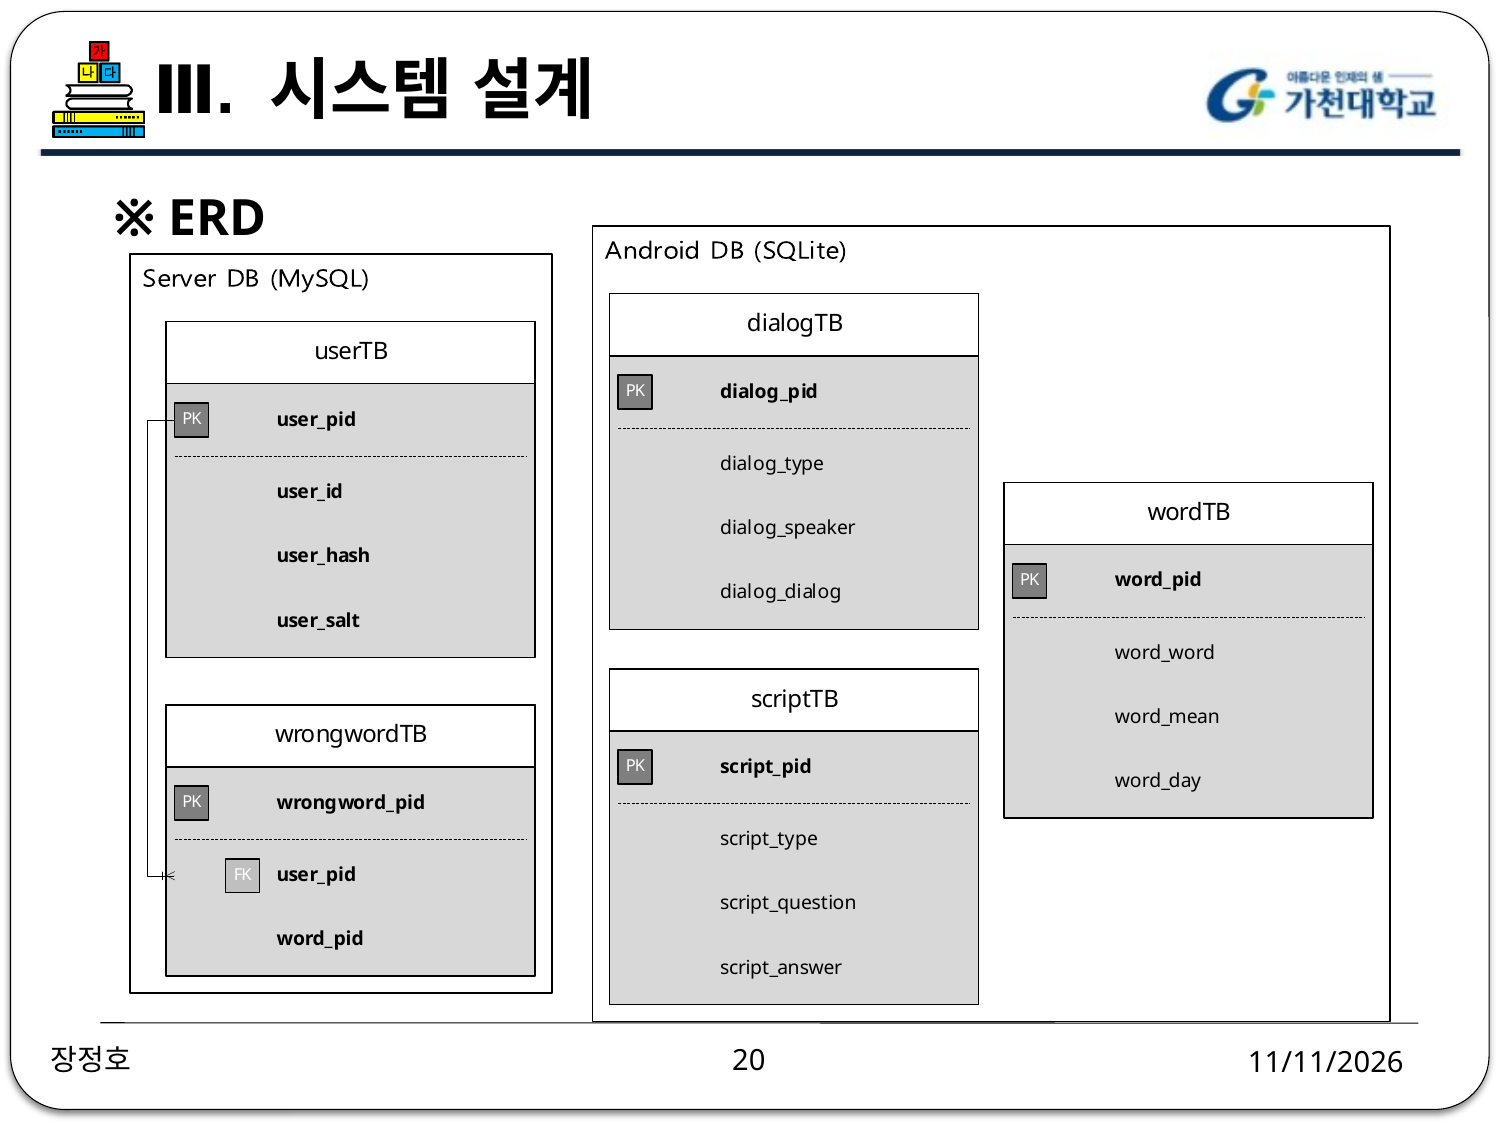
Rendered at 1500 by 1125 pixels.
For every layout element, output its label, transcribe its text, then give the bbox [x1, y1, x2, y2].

text_box ※ ERD [98, 177, 1156, 253]
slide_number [1012, 1032, 1419, 1103]
picture [1202, 51, 1461, 138]
picture [51, 39, 145, 139]
picture [126, 222, 1392, 1023]
text_box Ⅲ. 시스템 설계 [146, 39, 1449, 135]
picture [0, 148, 1500, 157]
footer 장정호 [36, 1020, 686, 1096]
slide_number 20 [711, 1034, 787, 1099]
